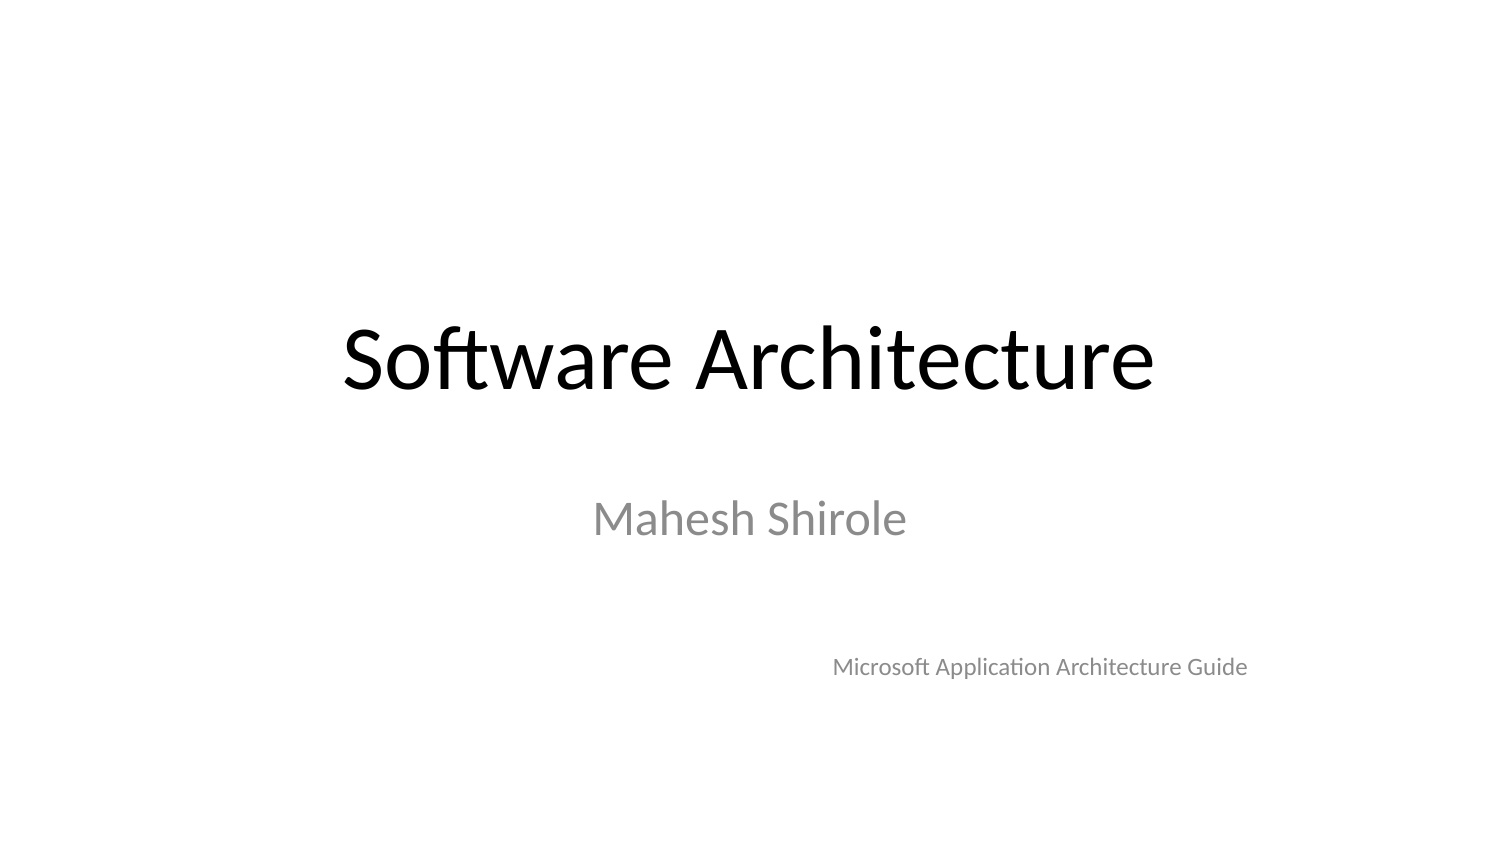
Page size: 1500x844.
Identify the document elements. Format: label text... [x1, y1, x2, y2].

title Software Architecture [112, 262, 1388, 443]
subtitle Mahesh Shirole Microsoft Application Architecture Guide [225, 478, 1275, 694]
